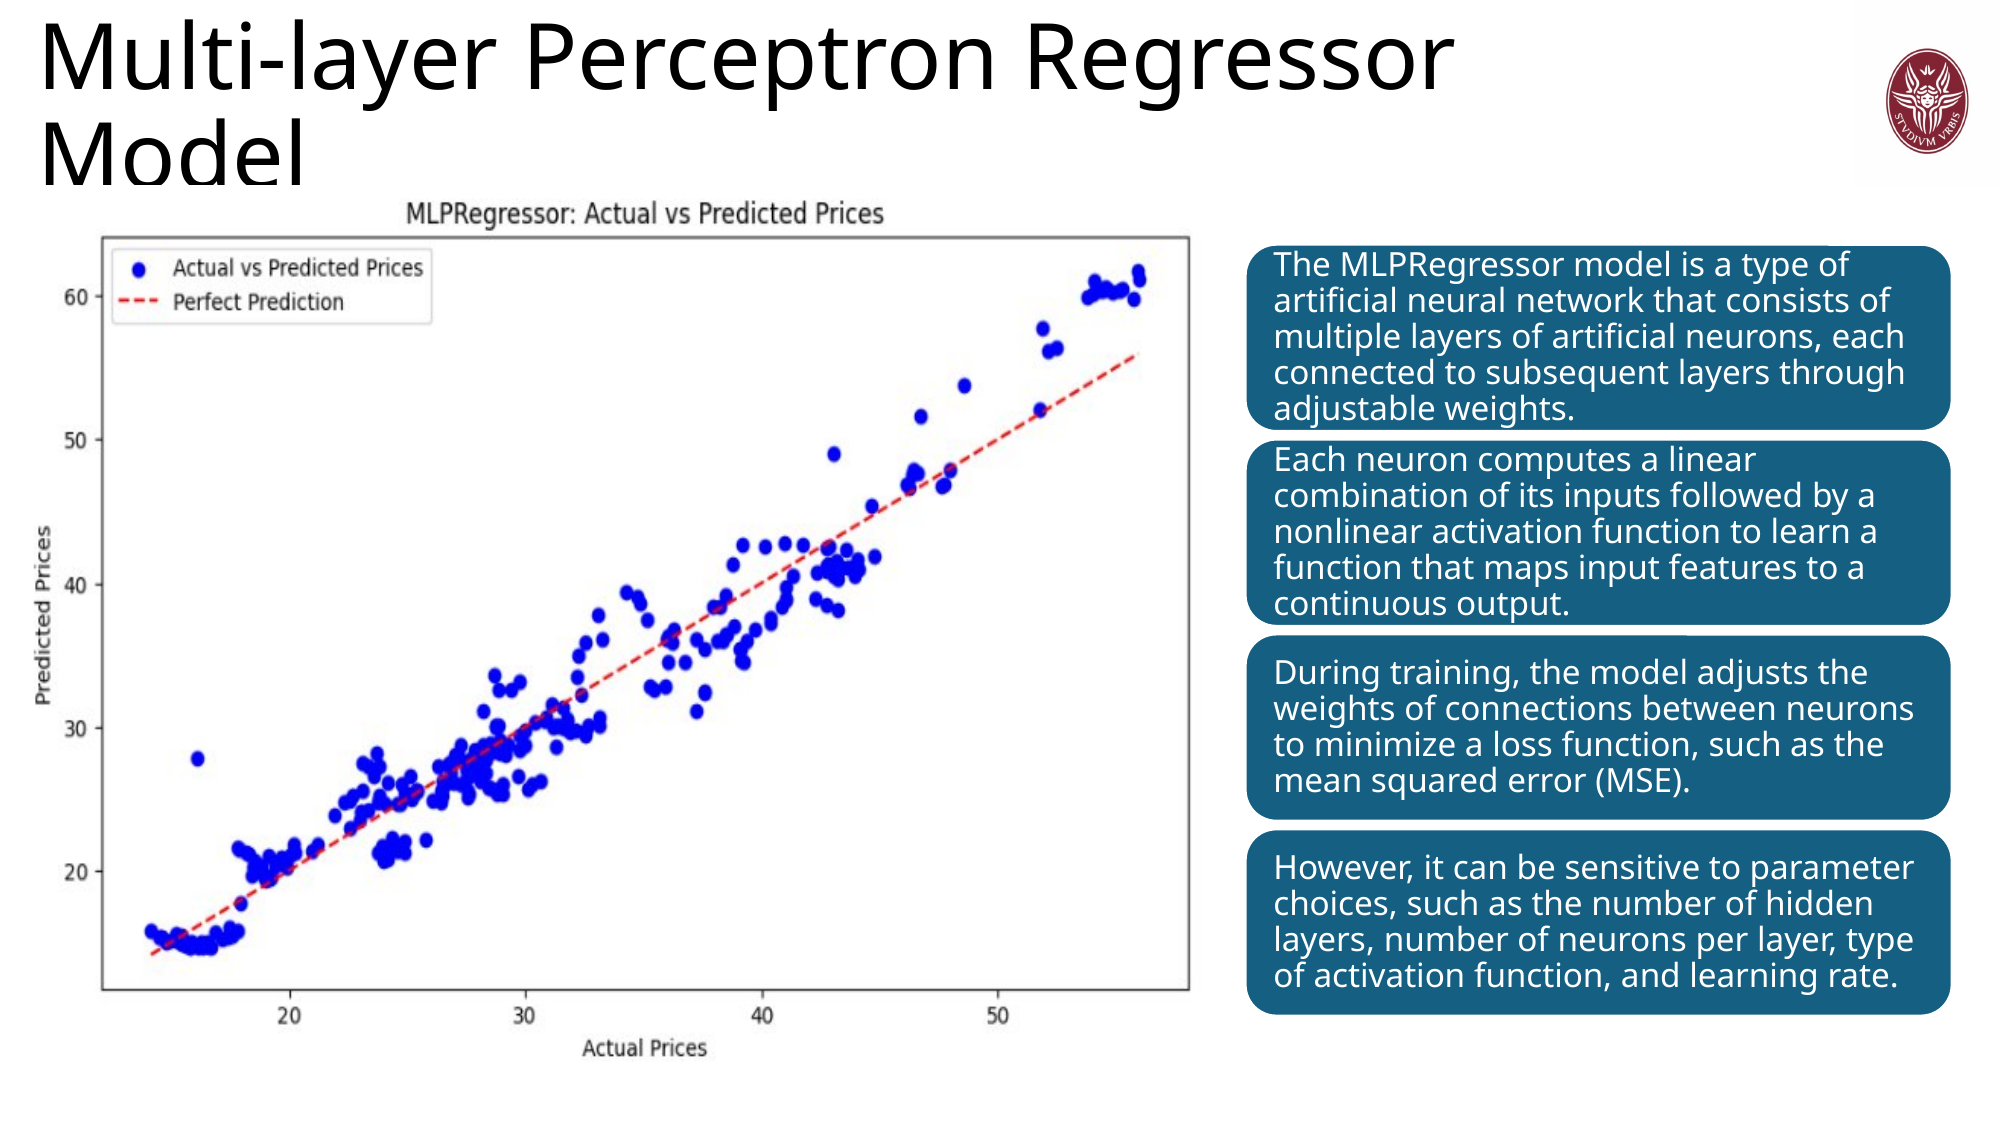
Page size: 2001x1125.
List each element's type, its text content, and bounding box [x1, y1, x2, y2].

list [22, 185, 1202, 1077]
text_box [1244, 238, 1953, 1022]
picture [1852, 0, 2000, 188]
title Multi-layer Perceptron Regressor Model [22, 0, 1748, 218]
